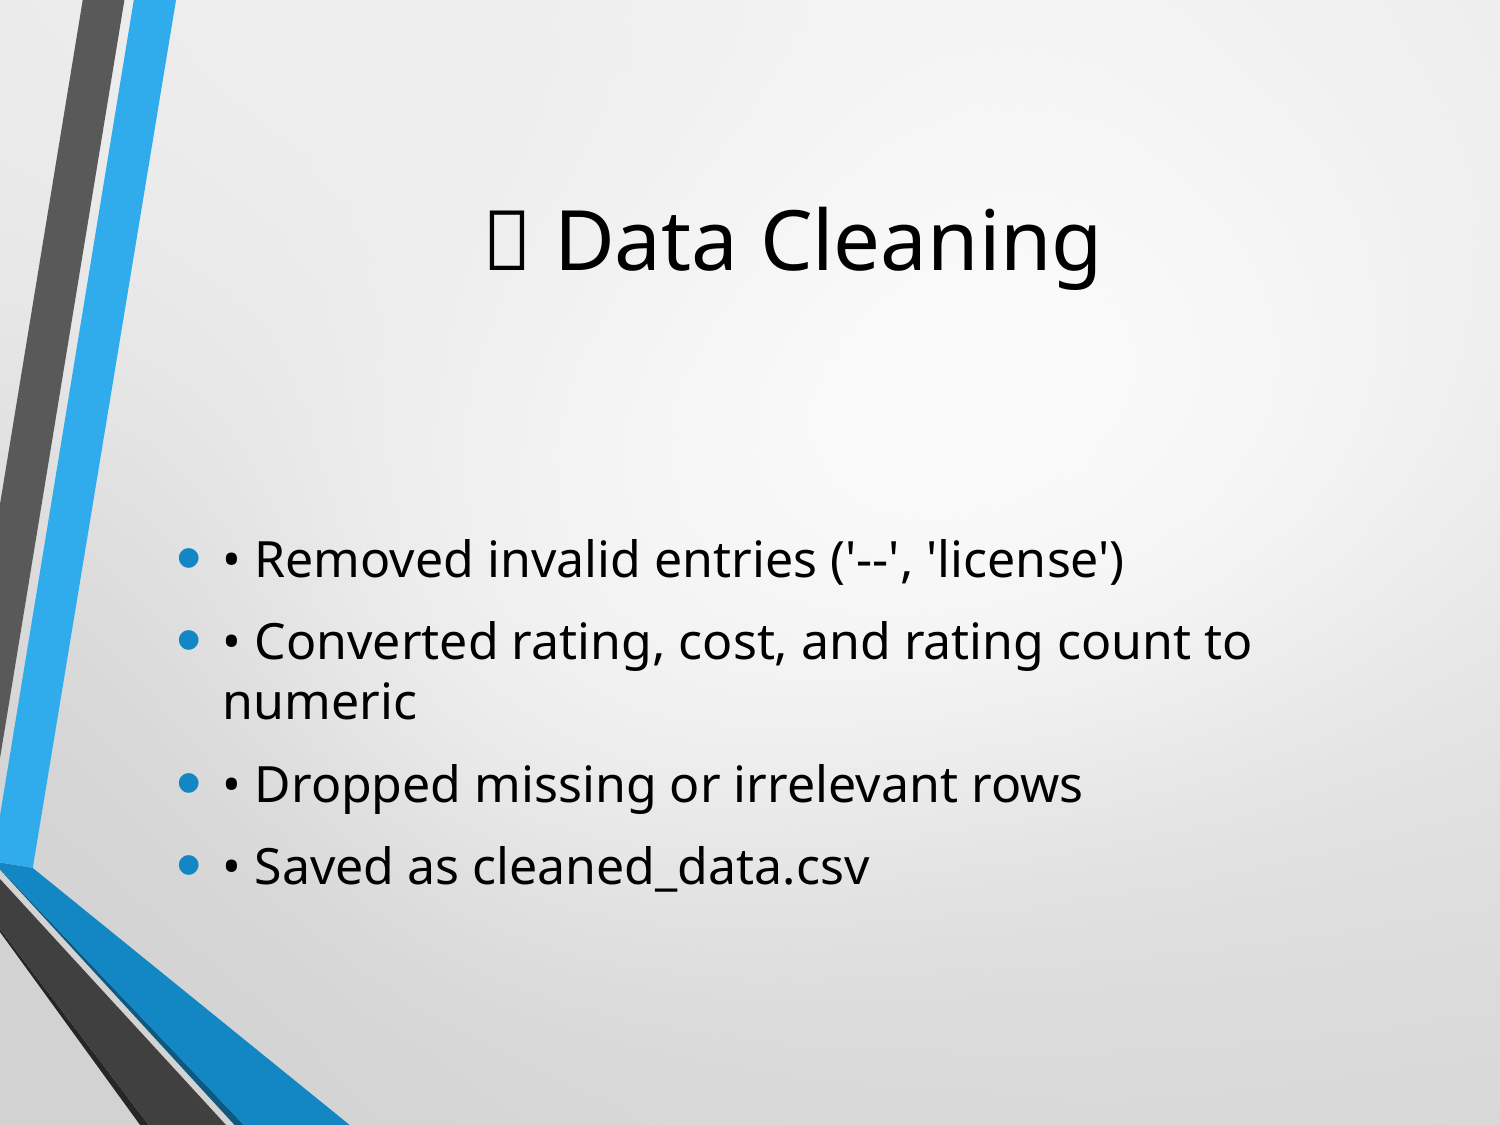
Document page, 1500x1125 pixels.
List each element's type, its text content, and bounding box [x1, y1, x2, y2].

list • Removed invalid entries ('--', 'license') • Converted rating, cost, and rating count to numeric • Dropped missing or irrelevant rows • Saved as cleaned_data.csv [161, 437, 1425, 985]
title 🧼 Data Cleaning [161, 75, 1425, 400]
